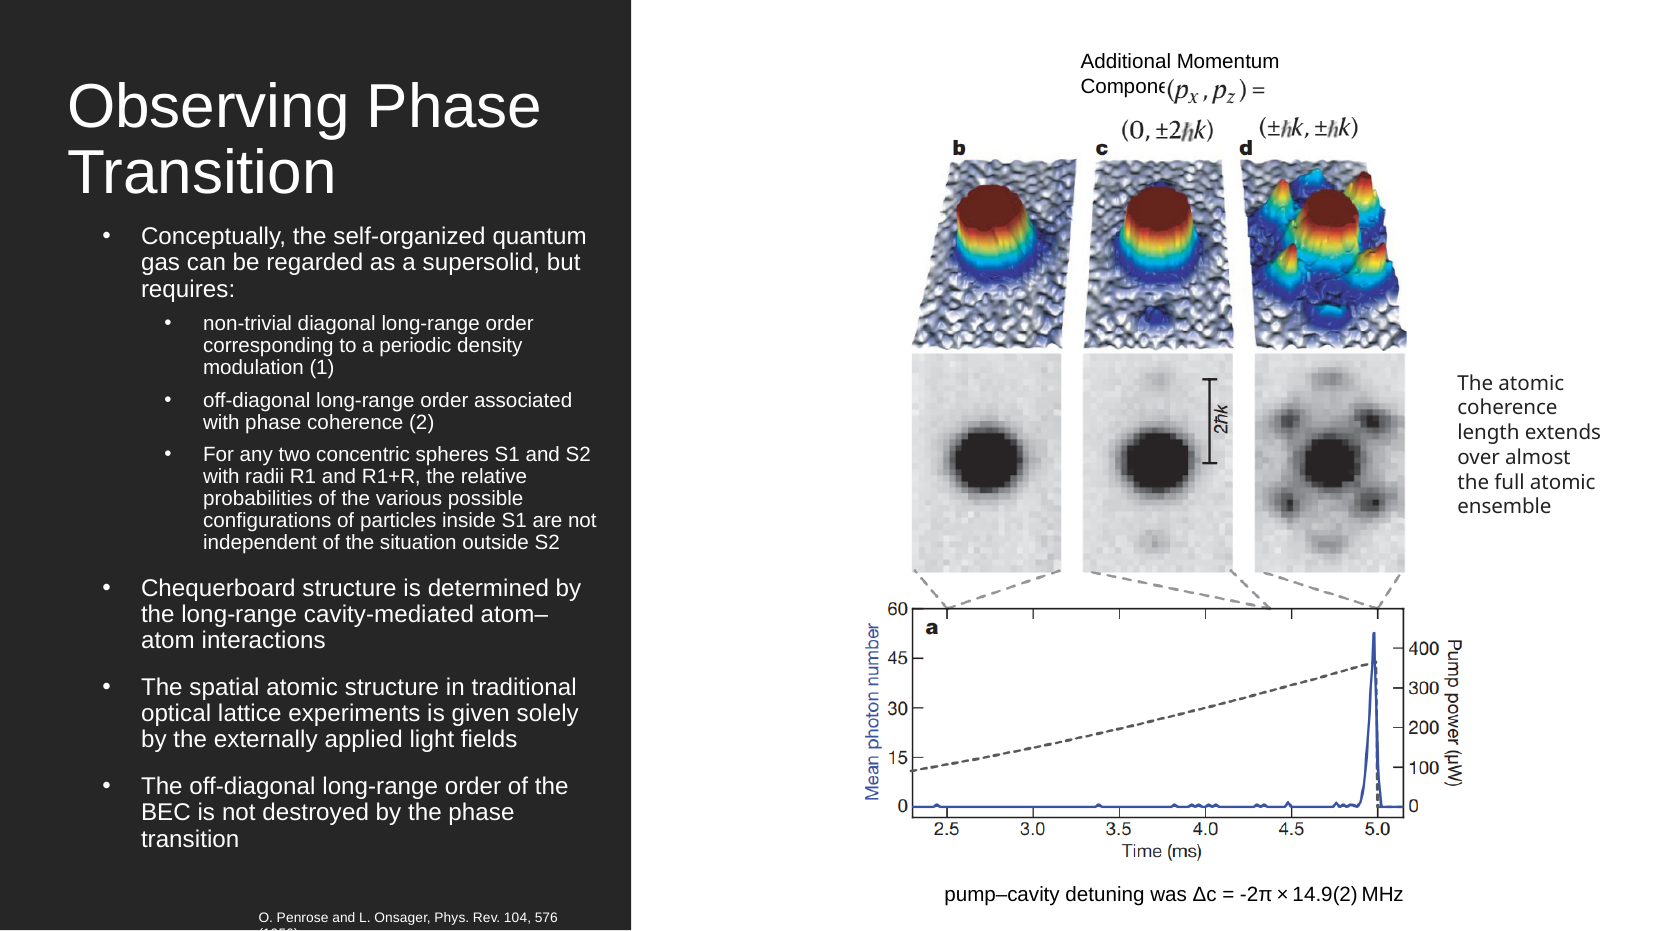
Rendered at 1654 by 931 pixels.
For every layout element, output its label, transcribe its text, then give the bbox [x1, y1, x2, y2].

text_box Additional Momentum Component [1065, 41, 1395, 106]
title Observing Phase Transition [67, 0, 545, 208]
text_box The atomic coherence length extends over almost the full atomic ensemble [1505, 362, 1623, 526]
list Conceptually, the self-organized quantum gas can be regarded as a supersolid, but requires: non-trivial diagonal long-range order corresponding to a periodic density modulation (1) off-diagonal long-range order associated with phase coherence (2) For any two concentric spheres S1 and S2 with radii R1 and R1+R, the relative probabilities of the various possible configurations of particles inside S1 are not independent of the situation outside S2 Chequerboard structure is determined by the long-range cavity-mediated atom–atom interactions The spatial atomic structure in traditional optical lattice experiments is given solely by the externally applied light fields The off-diagonal long-range order of the BEC is not destroyed by the phase transition [87, 223, 613, 892]
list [828, 109, 1501, 880]
picture [1164, 72, 1364, 148]
picture [1119, 113, 1218, 149]
text_box O. Penrose and L. Onsager, Phys. Rev. 104, 576 (1956) [243, 900, 613, 931]
text_box pump–cavity detuning was Δc = -2π × 14.9(2) MHz [929, 887, 1420, 913]
